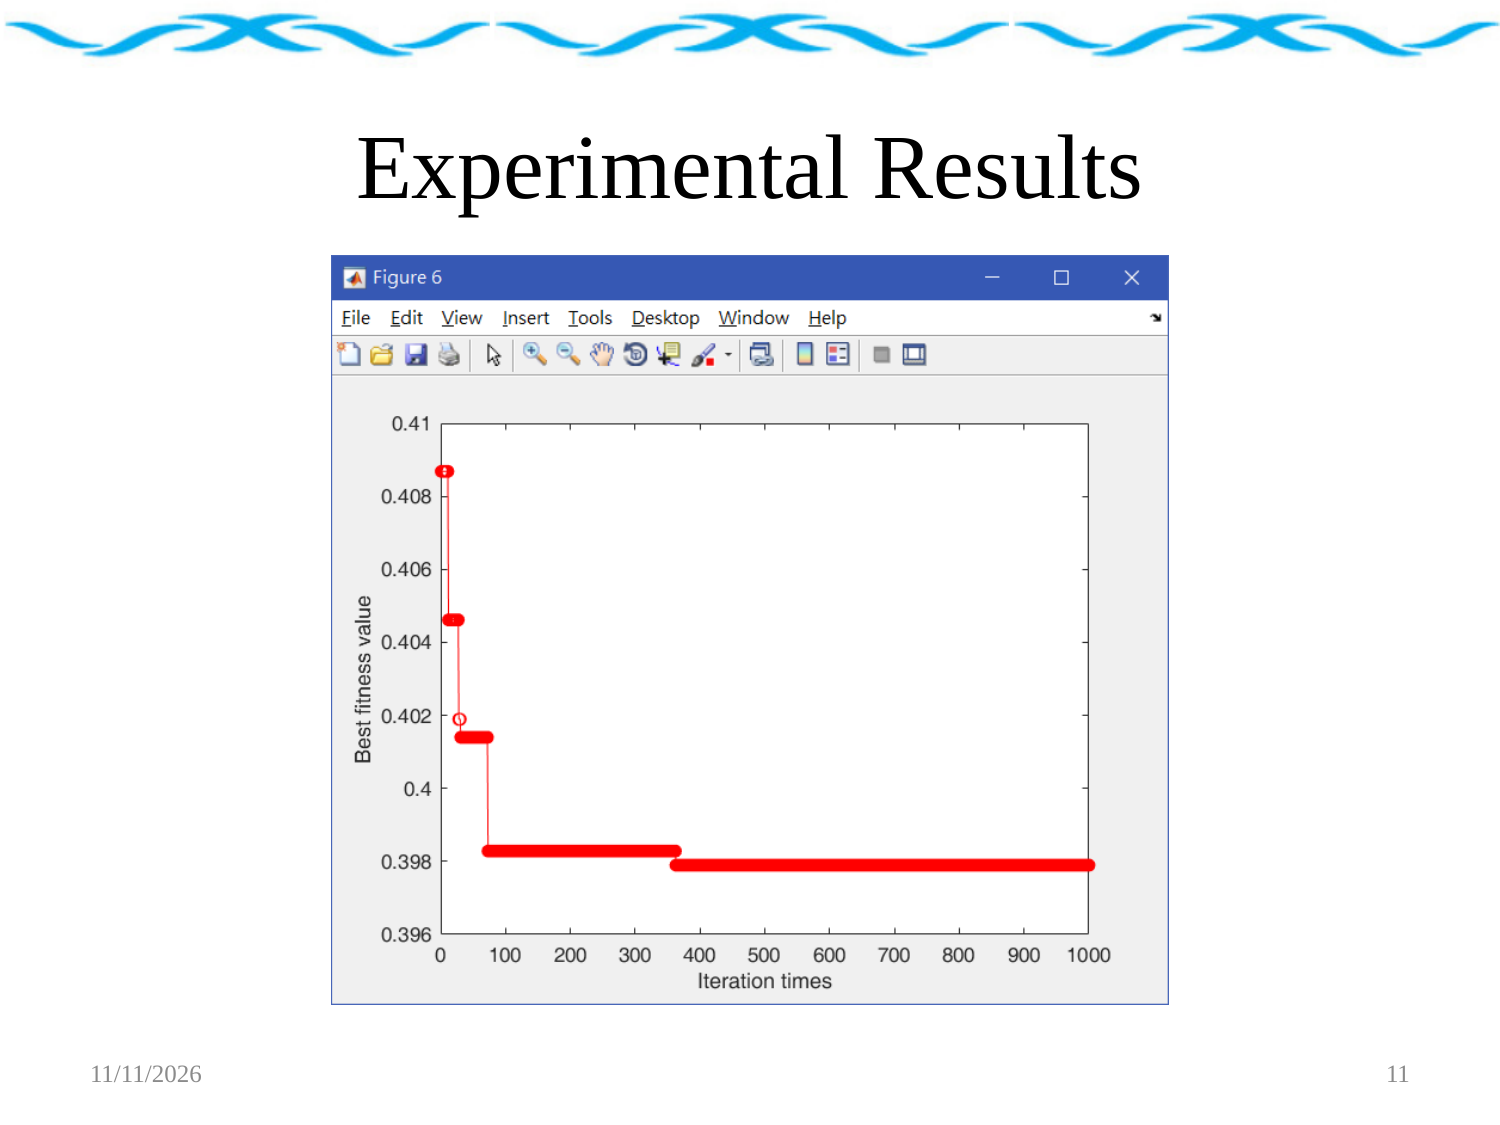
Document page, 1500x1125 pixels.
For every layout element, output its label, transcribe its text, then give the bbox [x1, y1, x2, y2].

title Experimental Results [75, 67, 1425, 256]
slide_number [75, 1042, 425, 1103]
picture [0, 0, 1500, 68]
slide_number 11 [1074, 1042, 1425, 1103]
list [330, 255, 1170, 1006]
